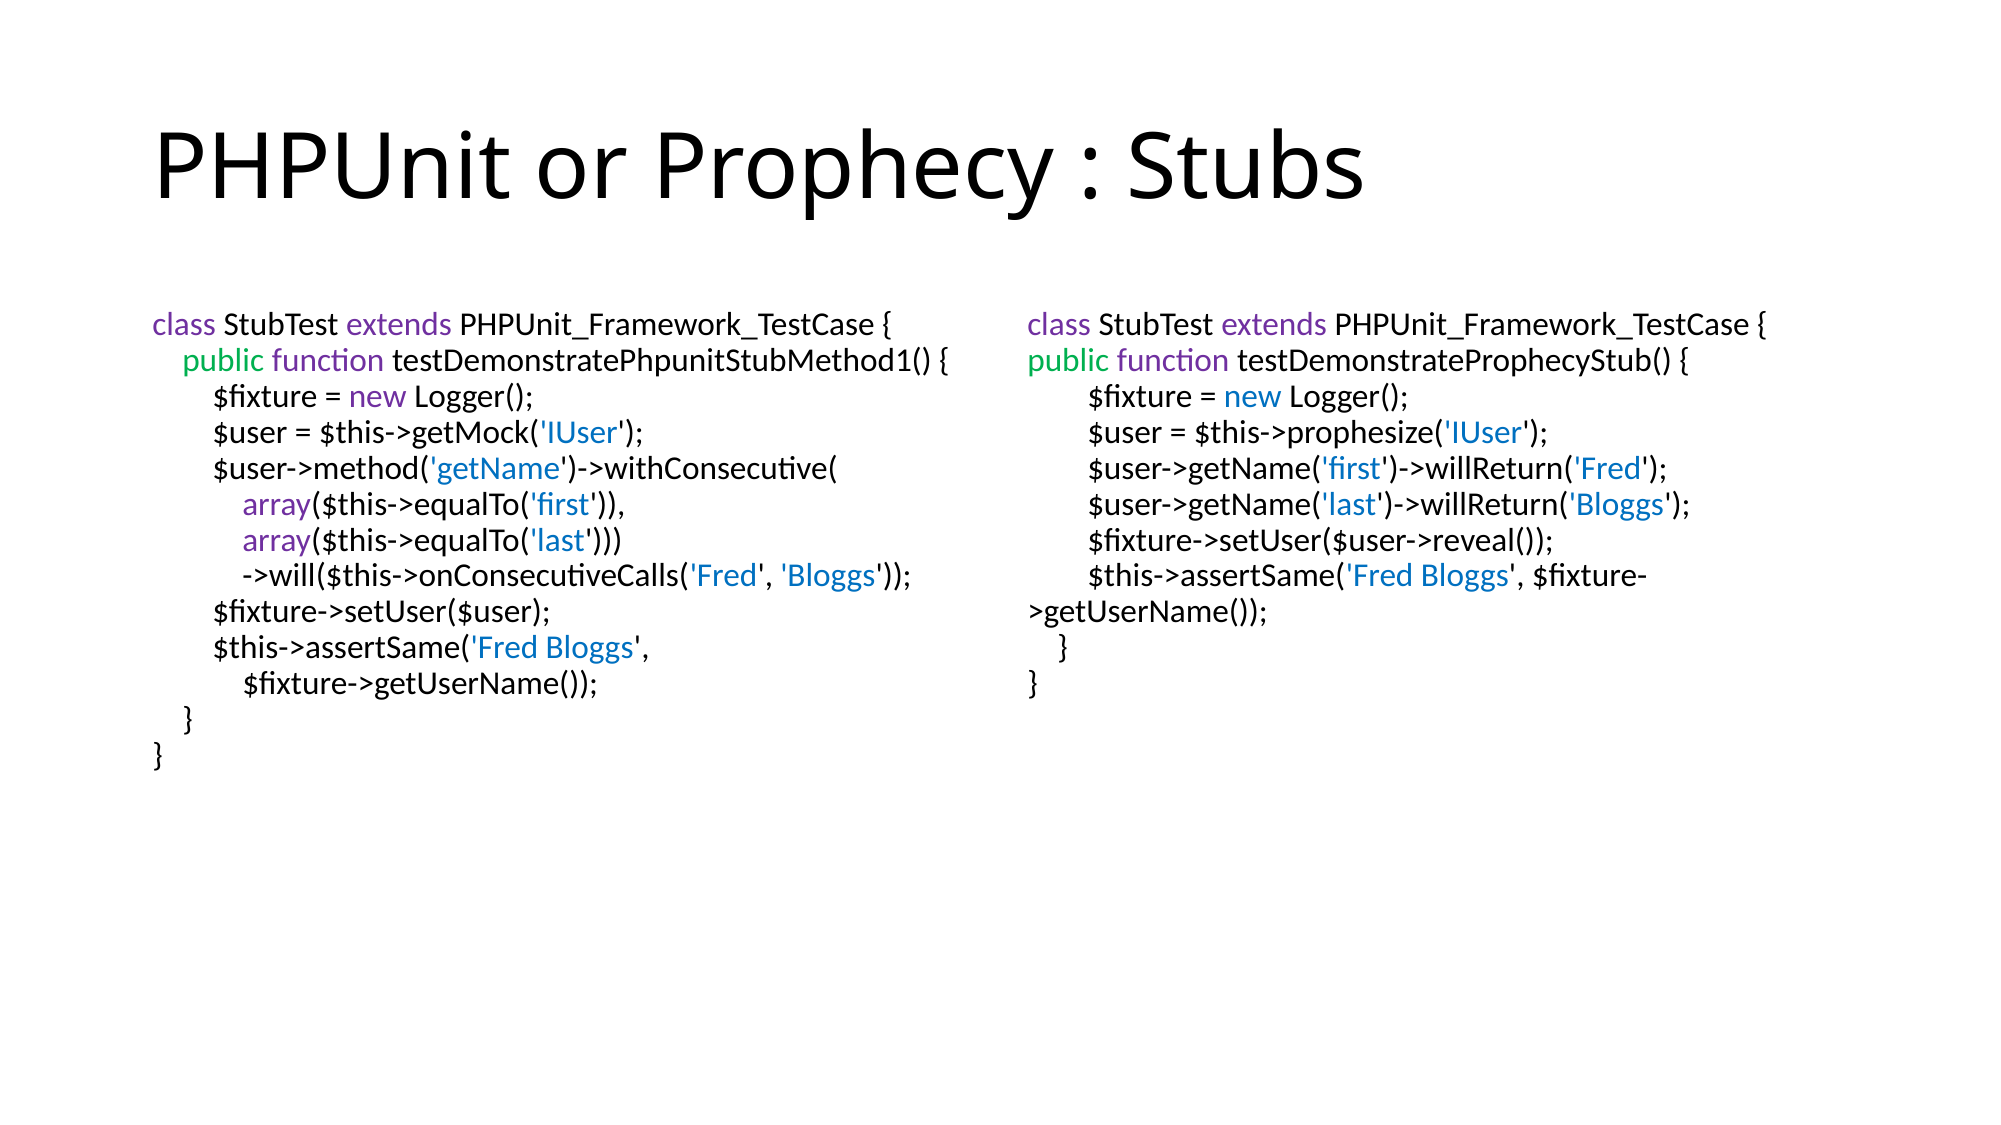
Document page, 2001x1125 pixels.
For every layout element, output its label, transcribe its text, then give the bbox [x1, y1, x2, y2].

text_box class StubTest extends PHPUnit_Framework_TestCase { public function testDemonstratePhpunitStubMethod1() { $fixture = new Logger(); $user = $this->getMock('IUser'); $user->method('getName')->withConsecutive( array($this->equalTo('first')), array($this->equalTo('last'))) ->will($this->onConsecutiveCalls('Fred', 'Bloggs')); $fixture->setUser($user); $this->assertSame('Fred Bloggs', $fixture->getUserName()); } } [137, 299, 988, 1014]
text_box PHPUnit or Prophecy : Stubs [137, 59, 1863, 278]
text_box class StubTest extends PHPUnit_Framework_TestCase { public function testDemonstrateProphecyStub() { $fixture = new Logger(); $user = $this->prophesize('IUser'); $user->getName('first')->willReturn('Fred'); $user->getName('last')->willReturn('Bloggs'); $fixture->setUser($user->reveal()); $this->assertSame('Fred Bloggs', $fixture->getUserName()); } } [1012, 299, 1863, 1014]
